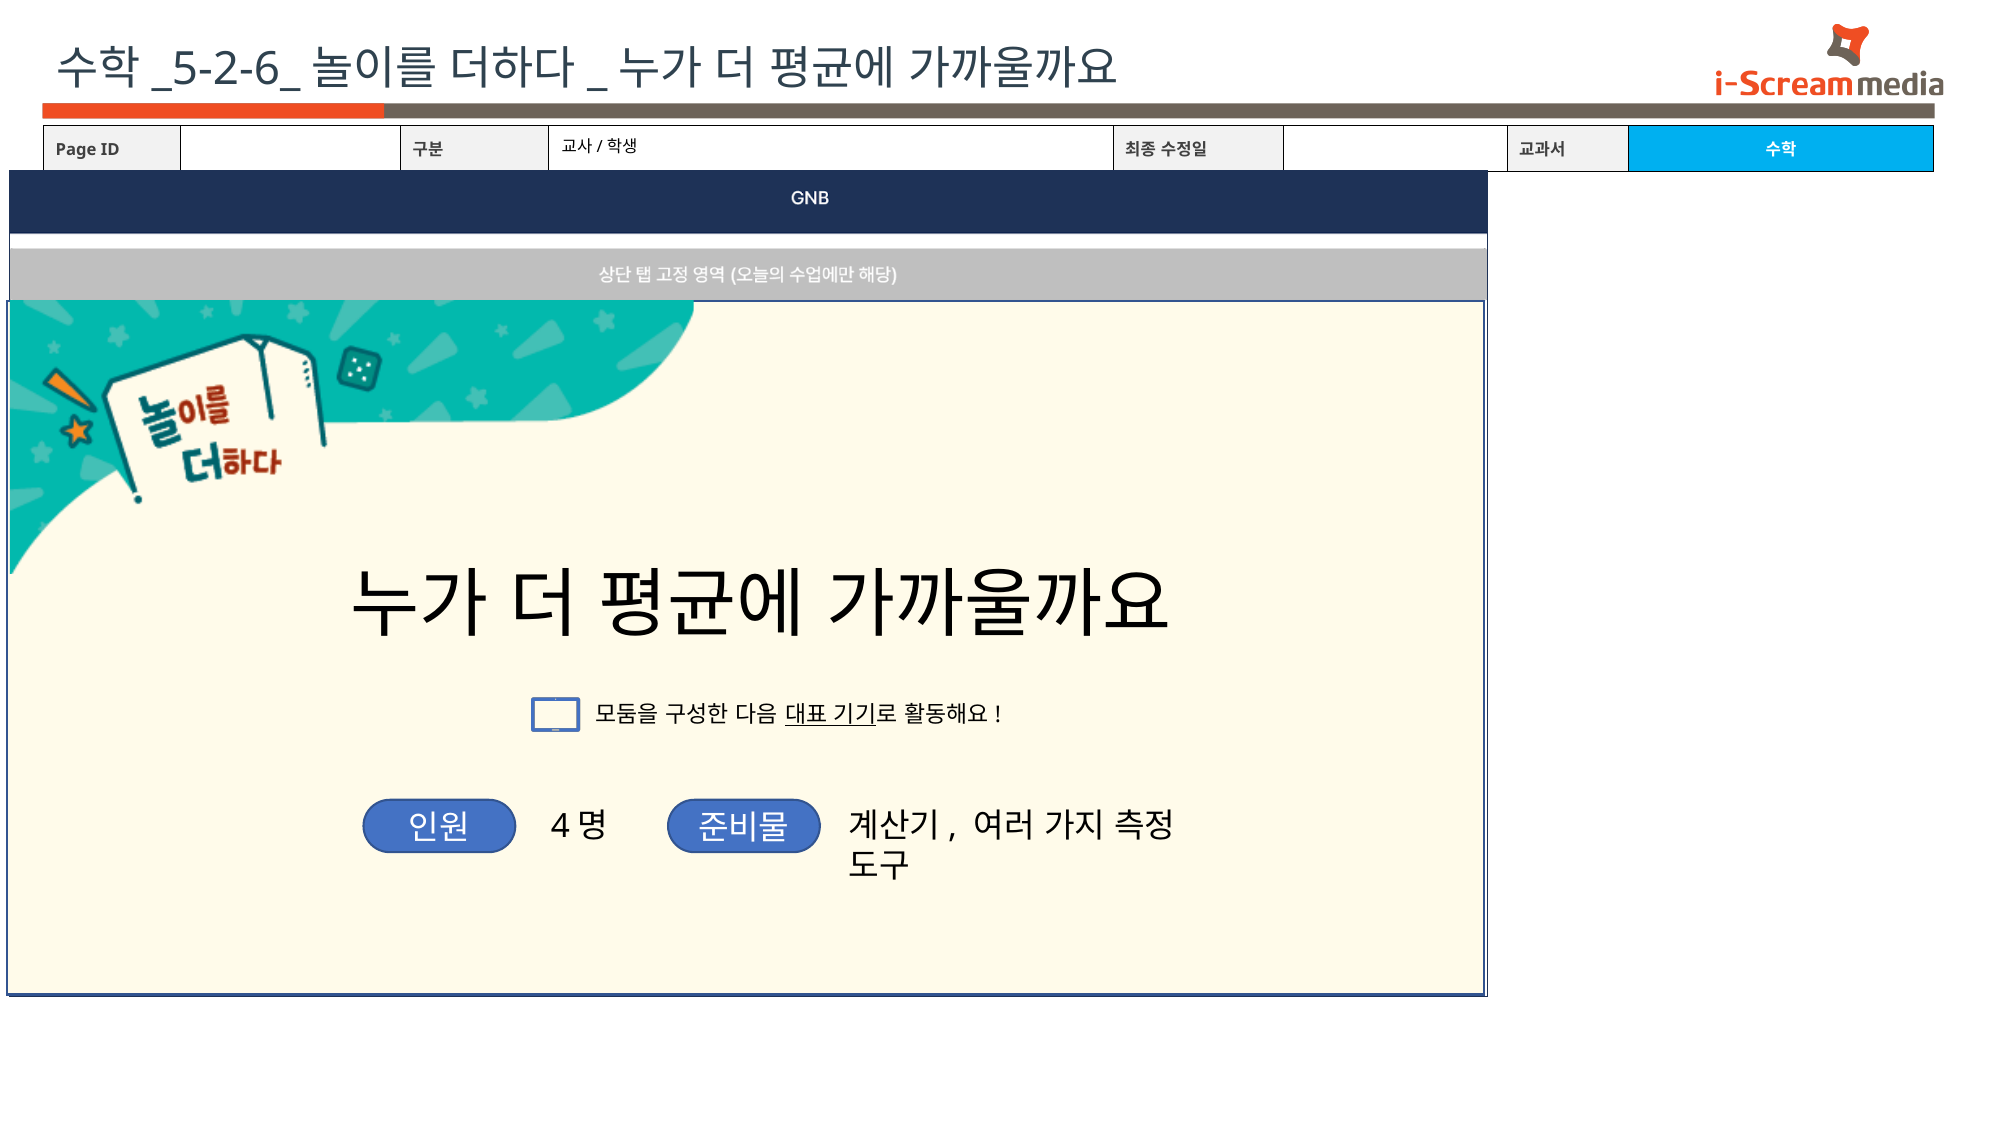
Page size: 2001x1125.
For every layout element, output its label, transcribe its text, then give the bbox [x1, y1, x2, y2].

text_box 4명 [515, 789, 644, 853]
text_box 교사/학생 [555, 130, 769, 156]
text_box 수학_5-2-6_놀이를 더하다_누가 더 평균에 가까울까요 [41, 44, 1683, 95]
text_box 누가 더 평균에 가까울까요 [305, 539, 1217, 685]
text_box 준비물 [666, 798, 822, 854]
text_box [526, 685, 1011, 744]
text_box 계산기, 여러 가지 측정 도구 [833, 789, 1232, 853]
picture [1715, 23, 1944, 96]
text_box 인원 [362, 798, 515, 854]
text_box [6, 300, 1485, 996]
picture [9, 171, 1487, 996]
